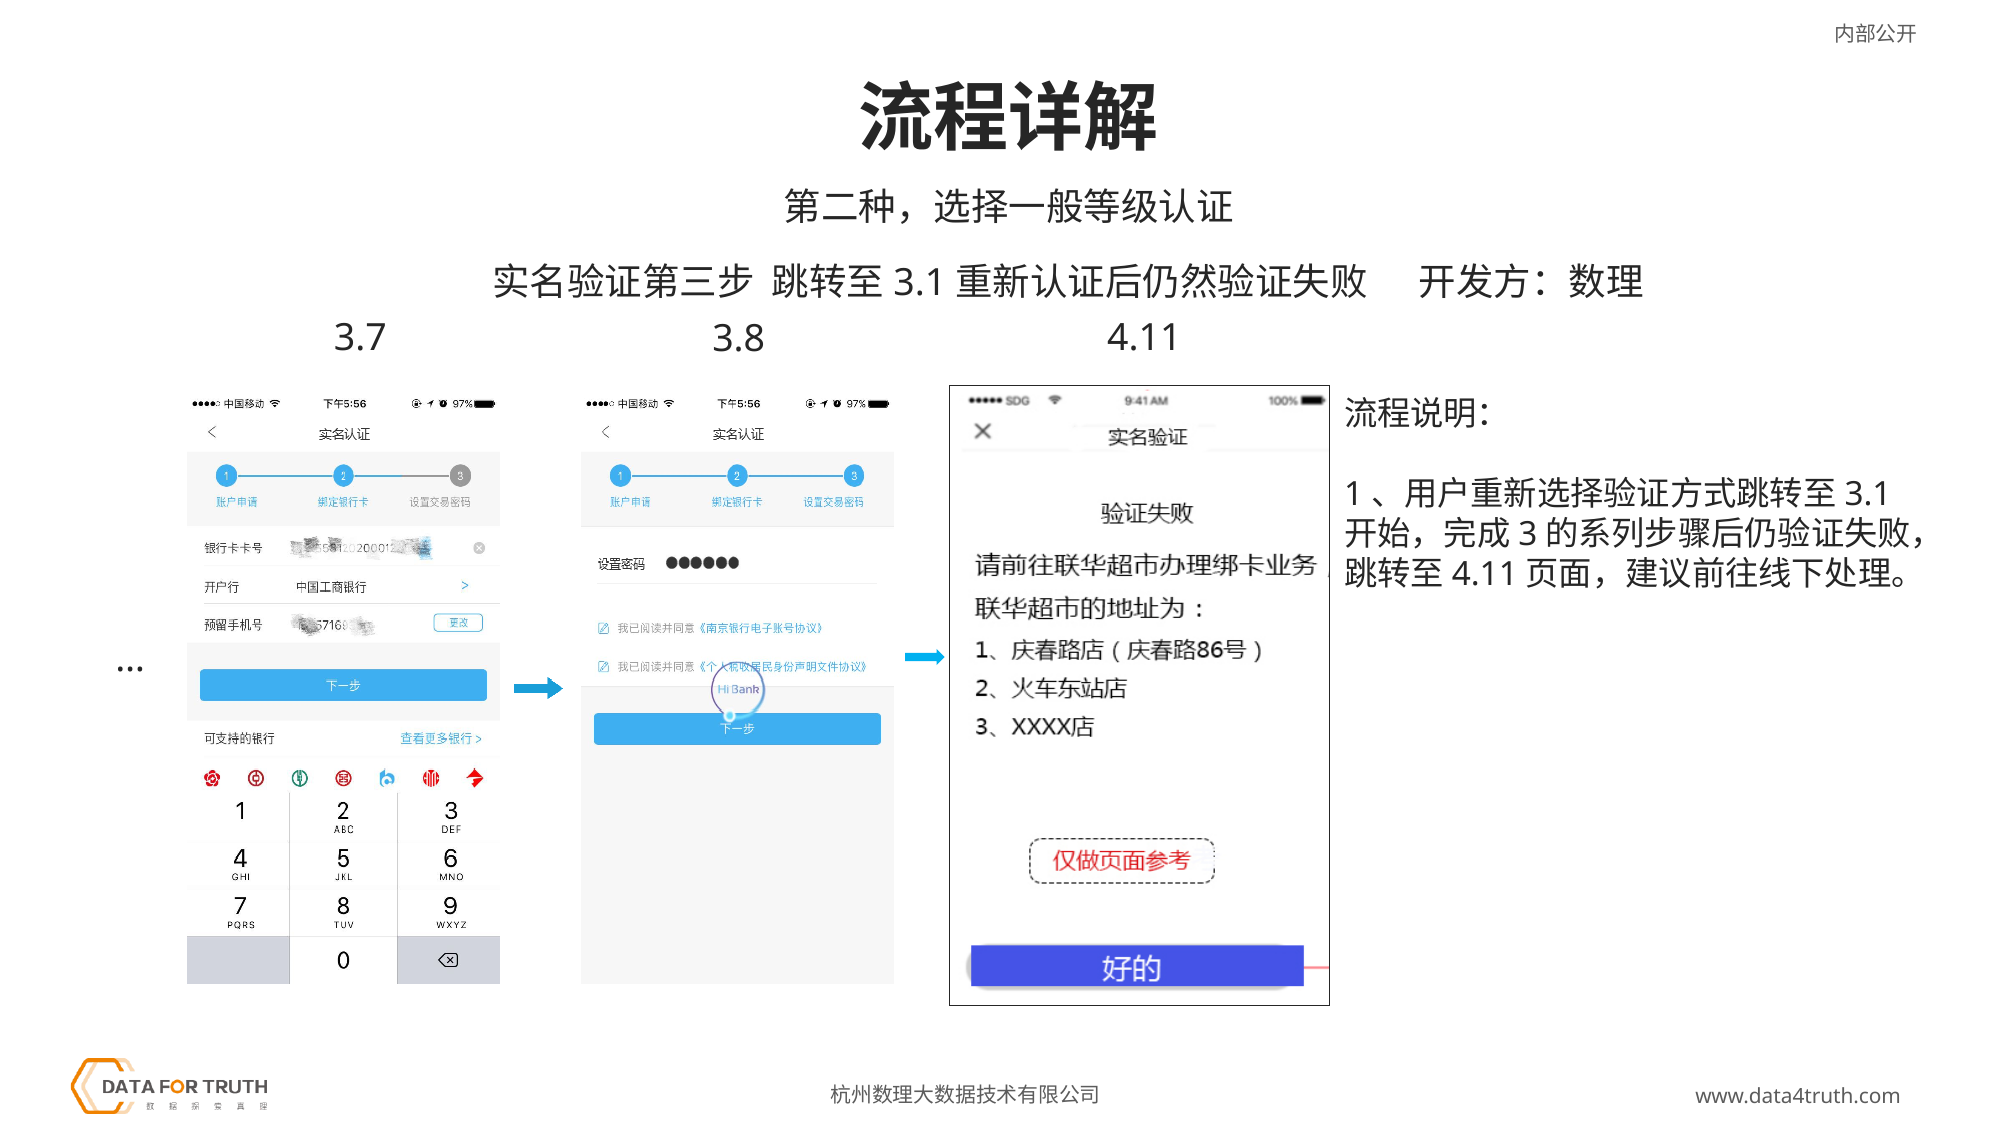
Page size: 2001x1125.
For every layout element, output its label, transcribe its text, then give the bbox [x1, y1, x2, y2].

picture [172, 385, 905, 1006]
text_box 实名验证第三步 跳转至3.1重新认证后仍然验证失败 开发方：数理 [477, 250, 1659, 311]
text_box 3.7 [319, 305, 402, 366]
picture [948, 385, 1330, 1006]
text_box … [100, 626, 161, 687]
text_box 3.8 [697, 307, 781, 367]
text_box [905, 646, 947, 668]
text_box 流程说明： 1、用户重新选择验证方式跳转至3.1开始，完成3的系列步骤后仍验证失败，跳转至4.11页面，建议前往线下处理。 [1330, 385, 1935, 640]
picture [70, 1058, 267, 1114]
text_box 流程详解 [843, 61, 1174, 167]
text_box 第二种，选择一般等级认证 [768, 175, 1249, 236]
text_box 4.11 [1092, 305, 1197, 366]
